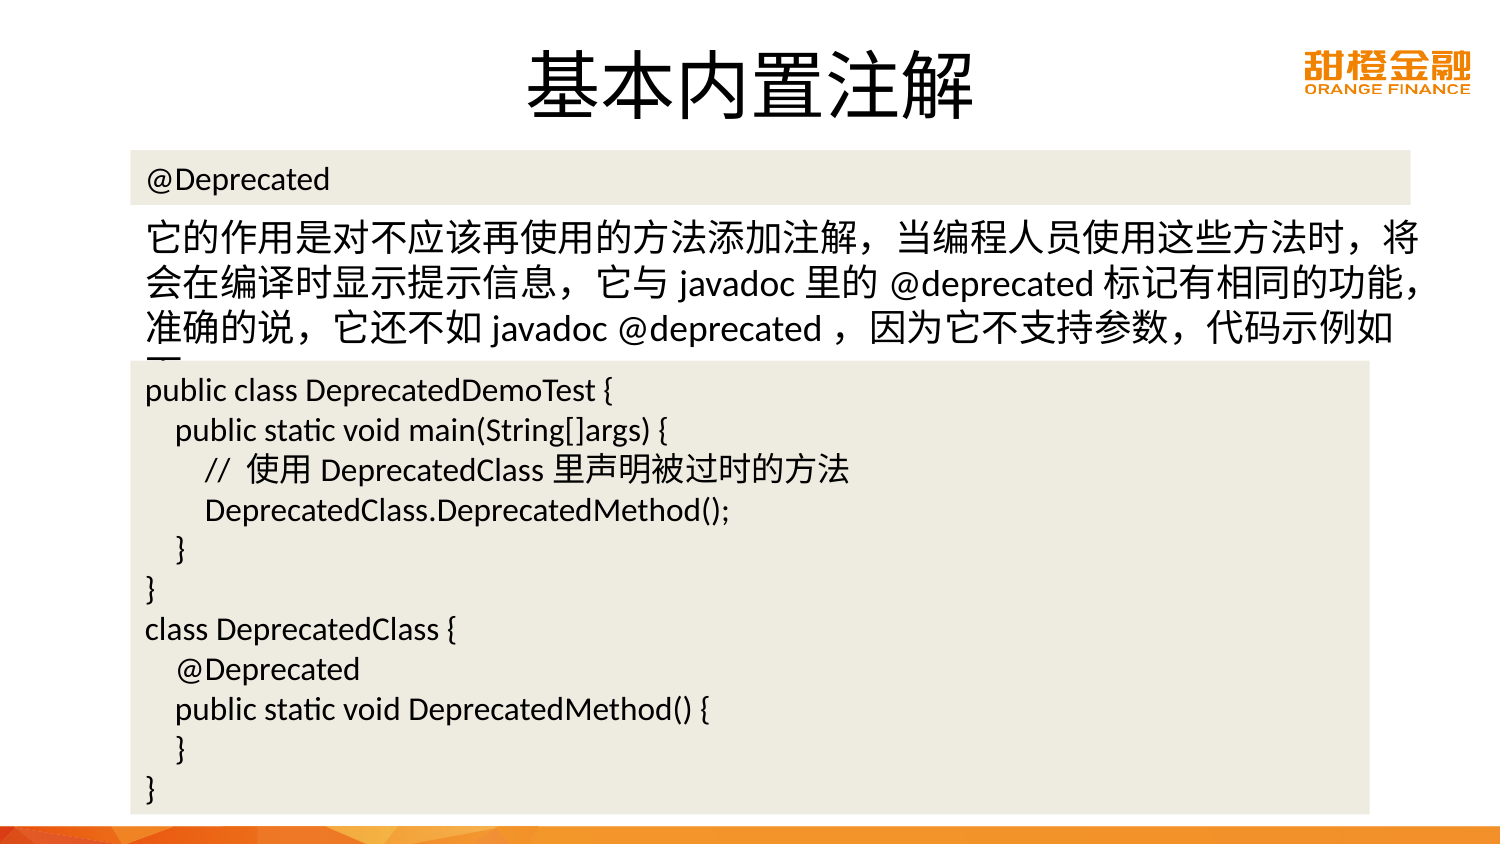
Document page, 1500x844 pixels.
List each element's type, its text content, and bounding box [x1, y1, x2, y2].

picture [0, 0, 1500, 844]
text_box @Deprecated [130, 150, 1411, 205]
text_box public class DeprecatedDemoTest { public static void main(String[]args) { // 使用DeprecatedClass里声明被过时的方法 DeprecatedClass.DeprecatedMethod(); } } class DeprecatedClass { @Deprecated public static void DeprecatedMethod() { } } [130, 360, 1370, 815]
text_box 它的作用是对不应该再使用的方法添加注解，当编程人员使用这些方法时，将会在编译时显示提示信息，它与javadoc里的@deprecated标记有相同的功能，准确的说，它还不如javadoc @deprecated，因为它不支持参数，代码示例如下： [130, 206, 1438, 321]
title 基本内置注解 [75, 13, 1425, 154]
